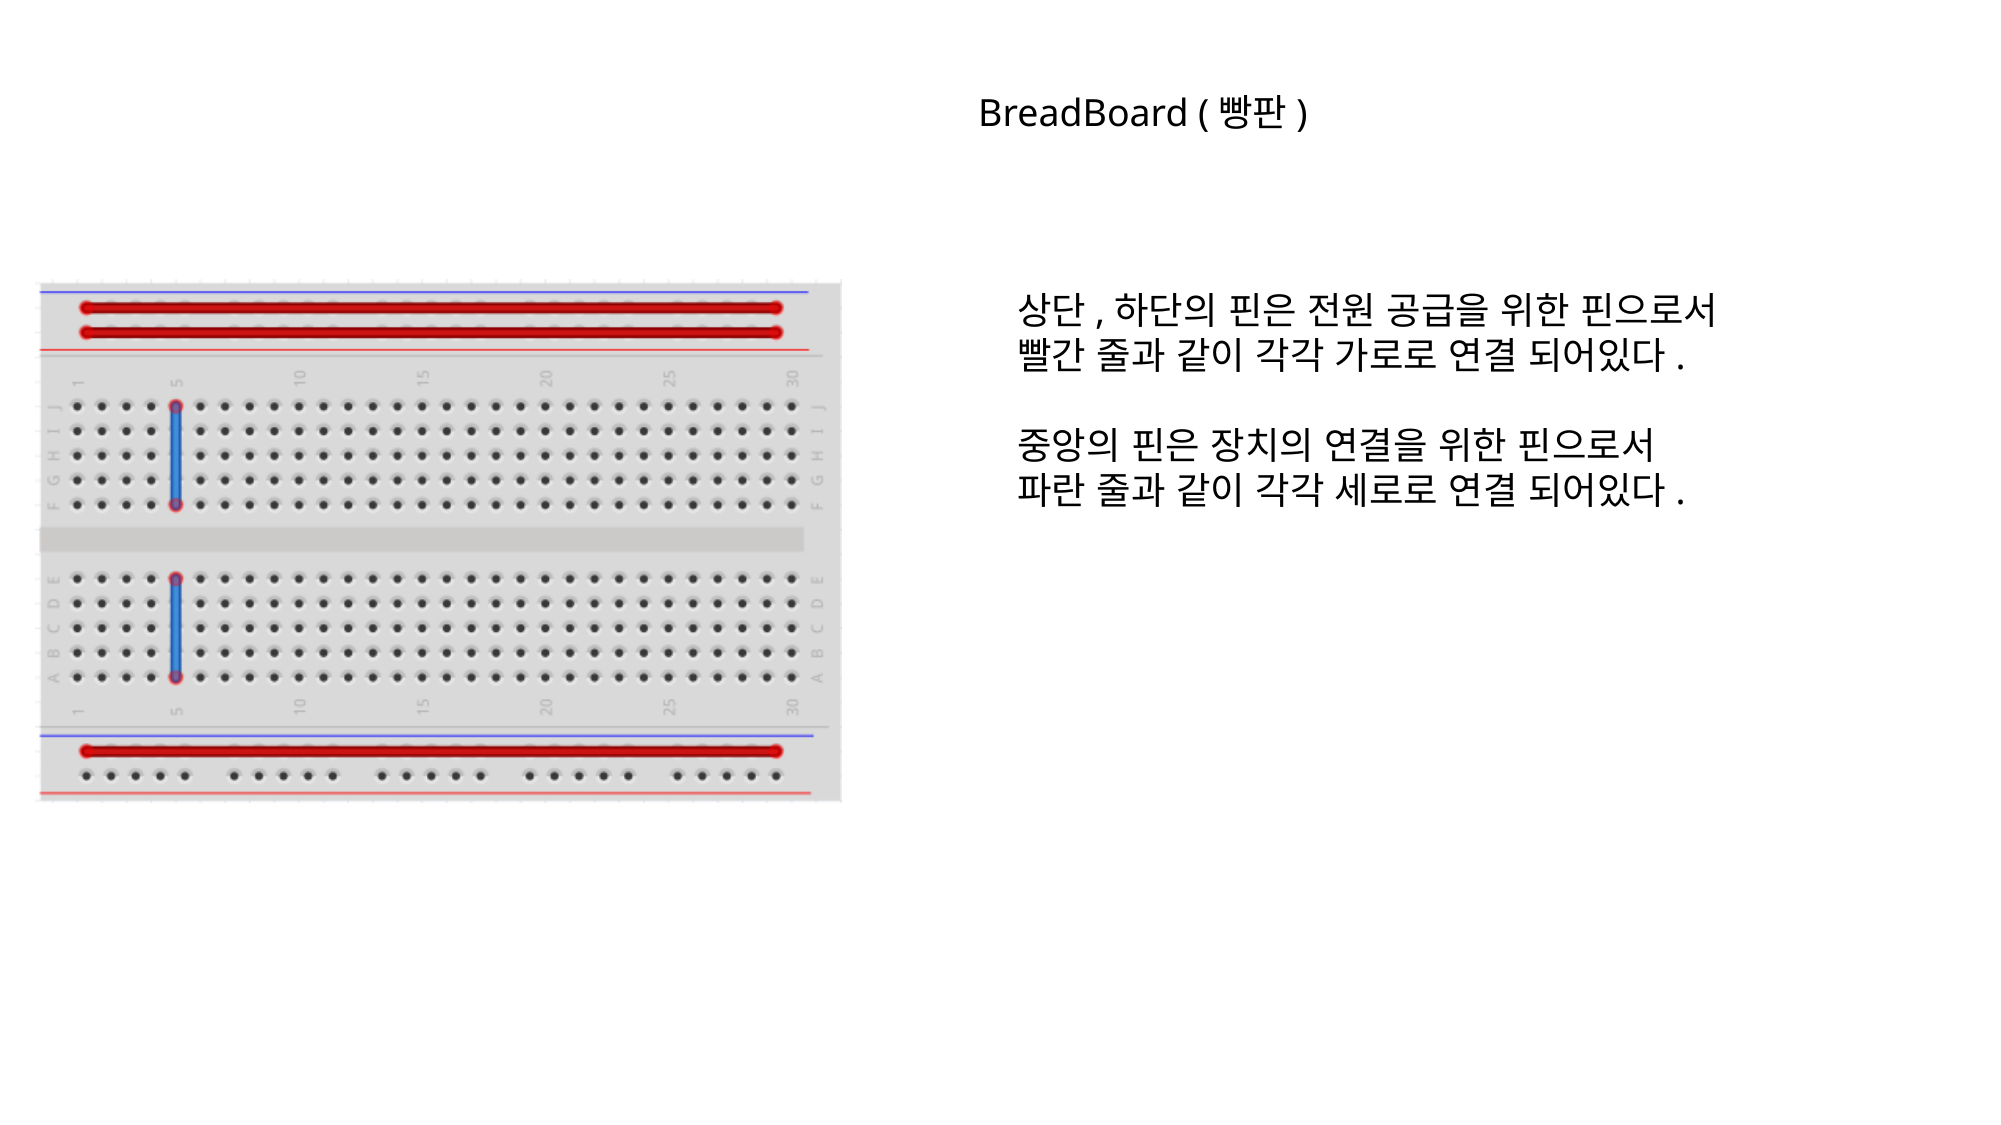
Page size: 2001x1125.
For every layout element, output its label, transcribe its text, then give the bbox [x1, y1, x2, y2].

picture [35, 279, 842, 803]
text_box 상단,하단의 핀은 전원 공급을 위한 핀으로서 빨간 줄과 같이 각각 가로로 연결 되어있다. 중앙의 핀은 장치의 연결을 위한 핀으로서 파란 줄과 같이 각각 세로로 연결 되어있다. [1002, 279, 1745, 519]
text_box BreadBoard (빵판) [963, 81, 1323, 141]
